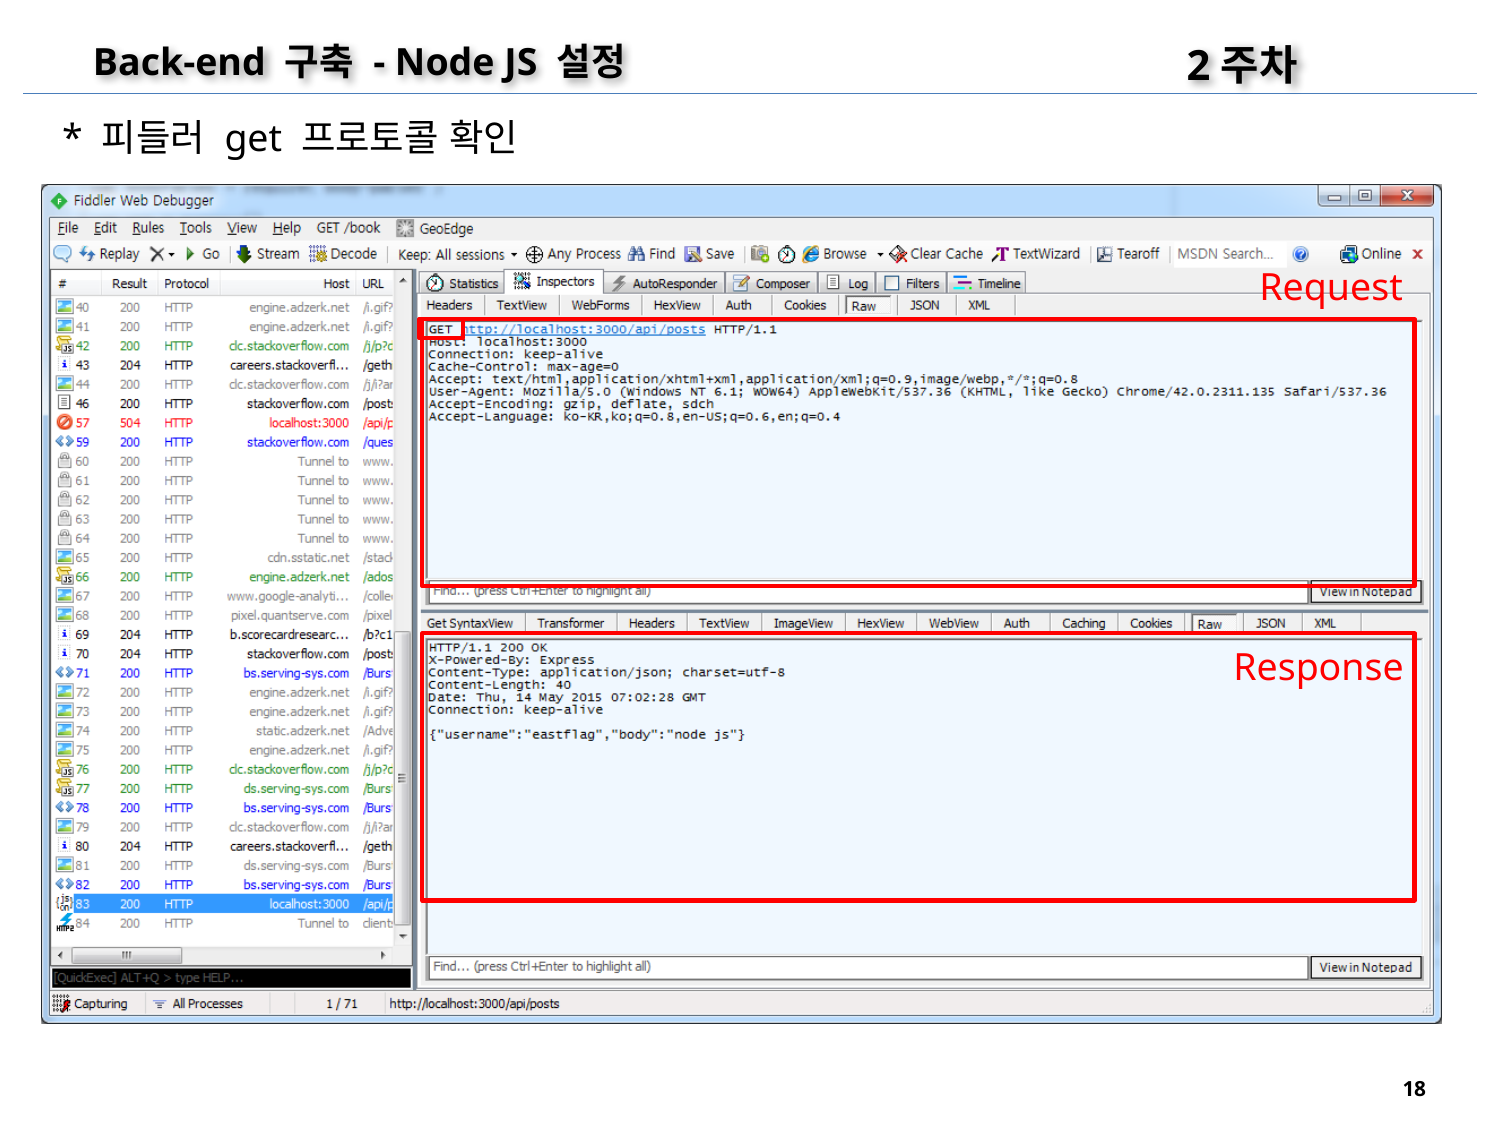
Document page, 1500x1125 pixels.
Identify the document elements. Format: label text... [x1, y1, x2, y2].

text_box * 피들러 get 프로토콜 확인 [47, 106, 534, 167]
text_box Back-end 구축 - Node JS 설정 [78, 30, 641, 91]
picture [40, 184, 1442, 1024]
text_box 2주차 [1171, 30, 1313, 96]
